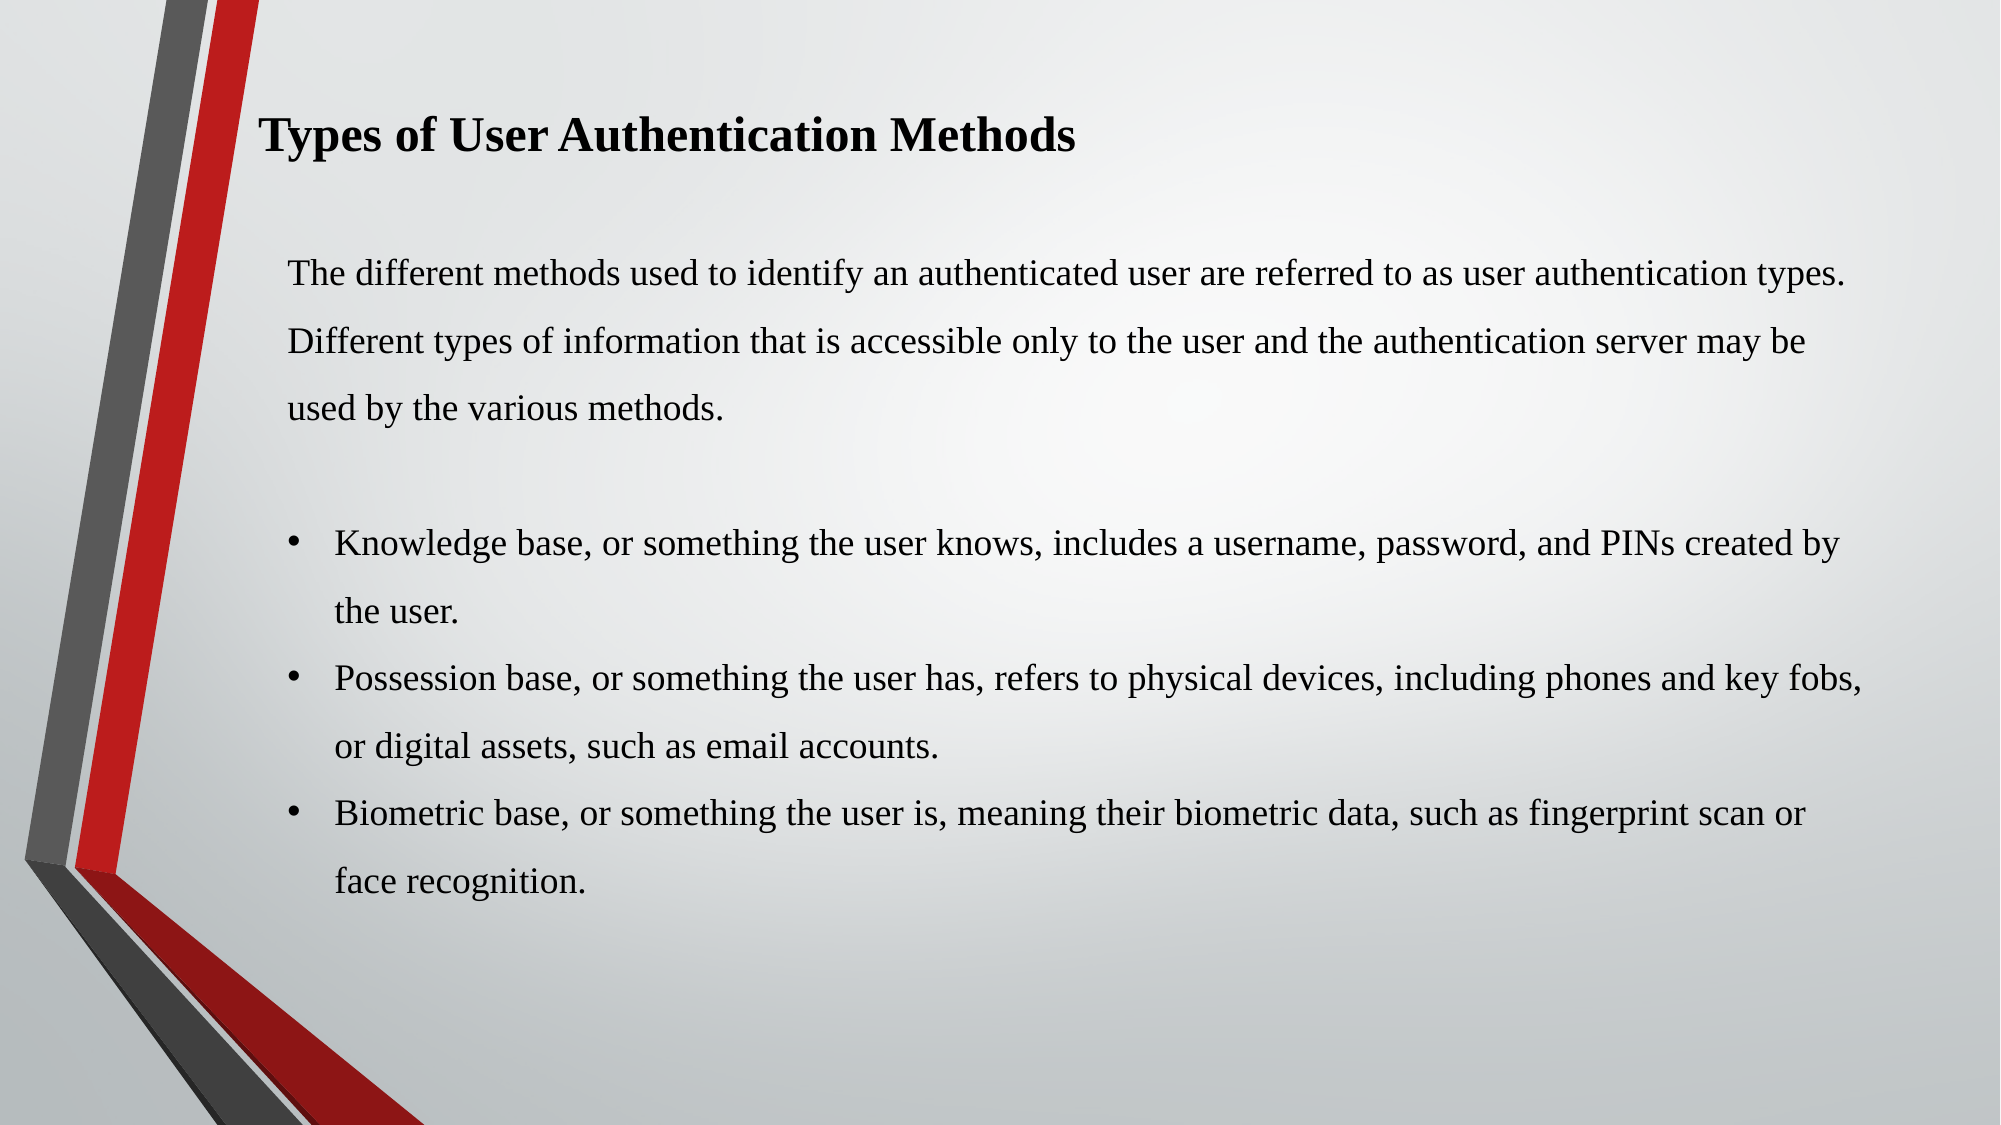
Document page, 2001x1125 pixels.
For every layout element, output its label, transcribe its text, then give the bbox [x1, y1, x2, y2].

text_box Types of User Authentication Methods [243, 93, 1887, 180]
text_box The different methods used to identify an authenticated user are referred to as user authentication types. Different types of information that is accessible only to the user and the authentication server may be used by the various methods. Knowledge base, or something the user knows, includes a username, password, and PINs created by the user. Possession base, or something the user has, refers to physical devices, including phones and key fobs, or digital assets, such as email accounts. Biometric base, or something the user is, meaning their biometric data, such as fingerprint scan or face recognition. [272, 218, 1887, 908]
